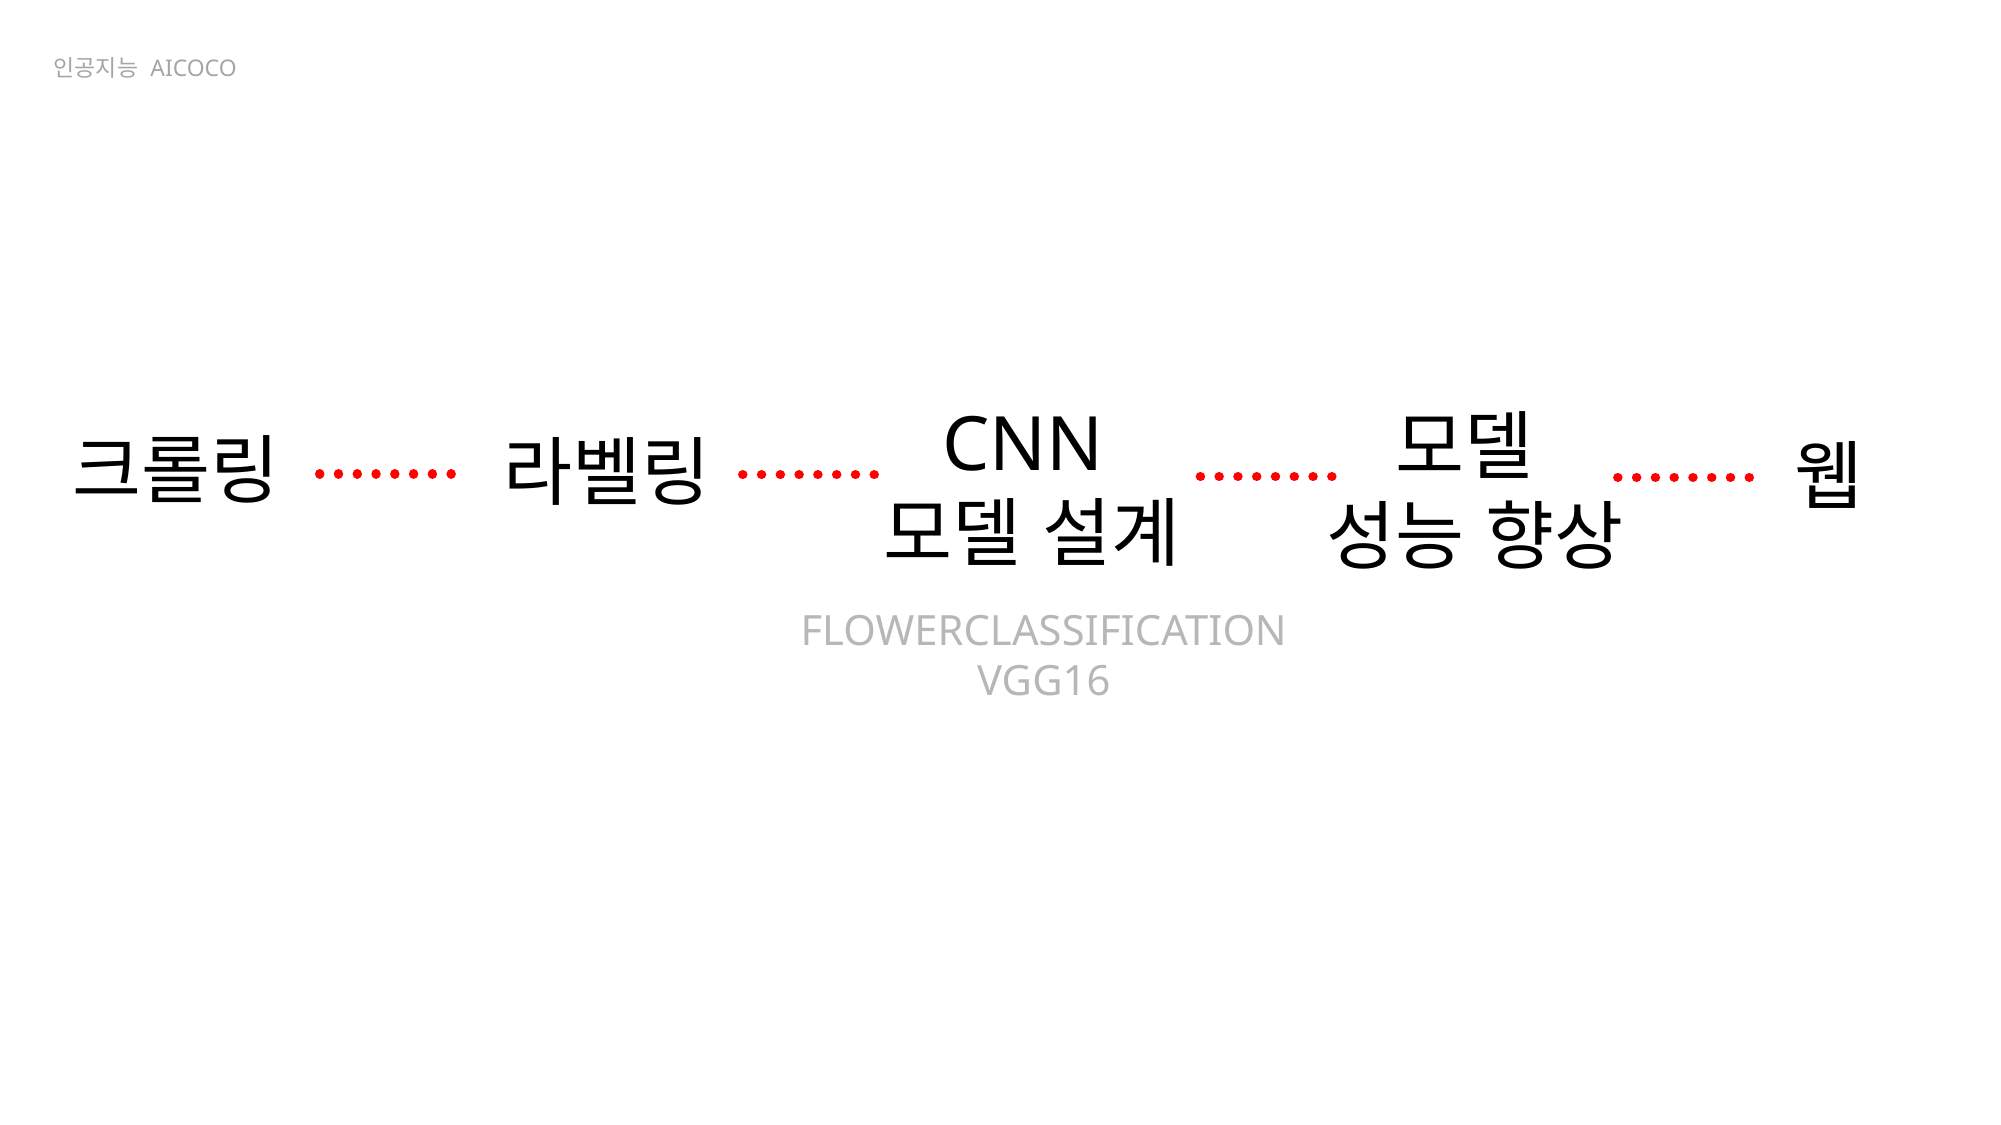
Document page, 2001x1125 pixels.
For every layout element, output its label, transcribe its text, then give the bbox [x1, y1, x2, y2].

text_box 크롤링 [0, 415, 426, 520]
text_box 라벨링 [357, 416, 858, 522]
text_box 인공지능 AICOCO [38, 46, 684, 89]
text_box 모델 성능 향상 [1163, 391, 1787, 587]
text_box 웹 [1518, 421, 2000, 526]
text_box FLOWERCLASSIFICATION VGG16 [620, 596, 1468, 711]
text_box CNN 모델 설계 [744, 388, 1321, 584]
